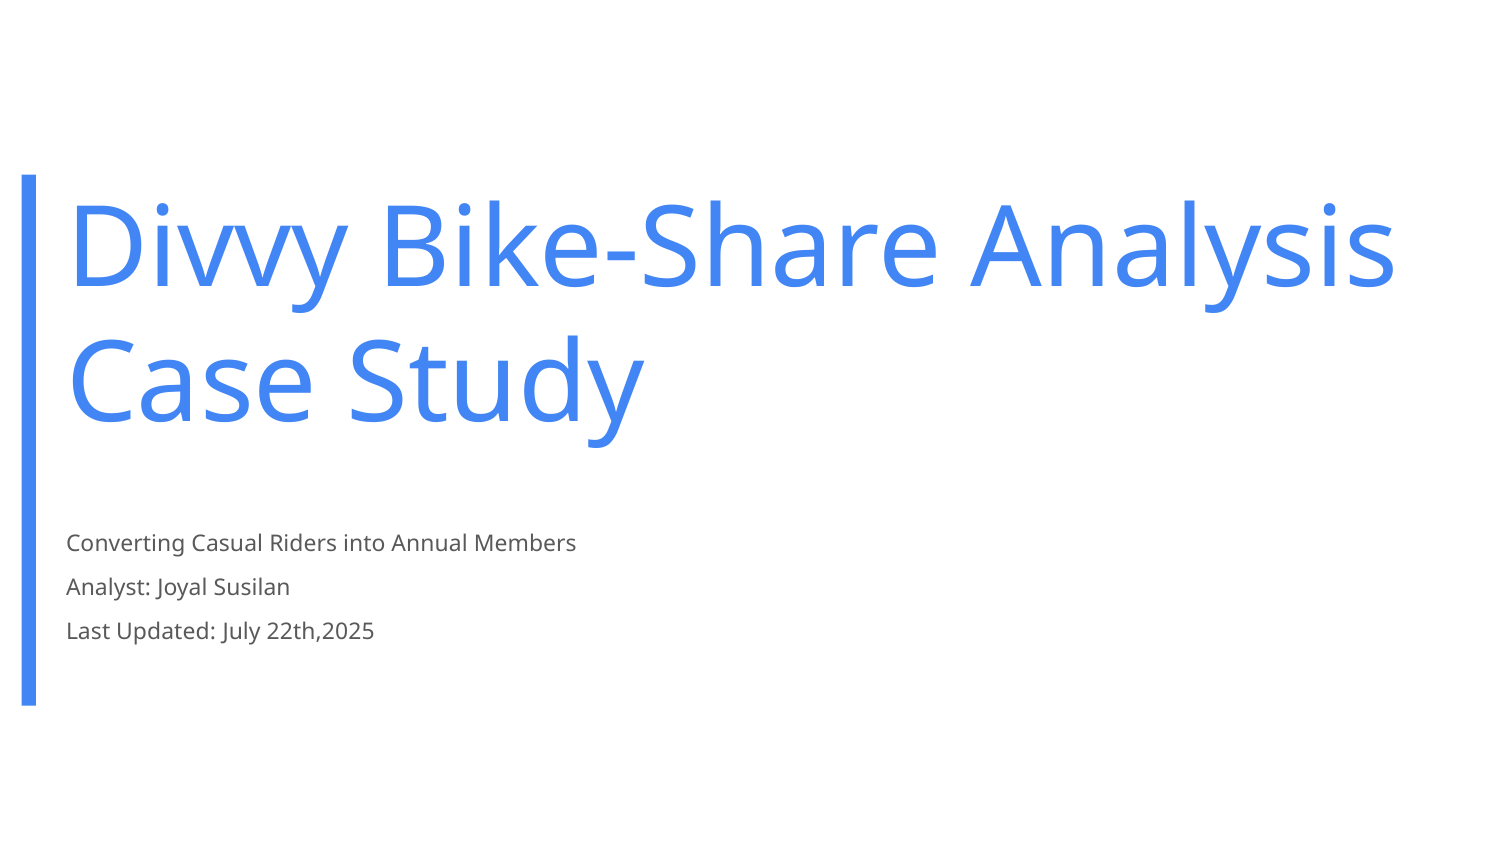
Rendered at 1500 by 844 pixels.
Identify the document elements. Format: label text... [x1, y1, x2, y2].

text_box [21, 174, 36, 706]
subtitle Converting Casual Riders into Annual Members Analyst: Joyal Susilan Last Updated: July 22th,2025 [51, 499, 1449, 785]
title Divvy Bike-Share Analysis Case Study [51, 122, 1449, 459]
